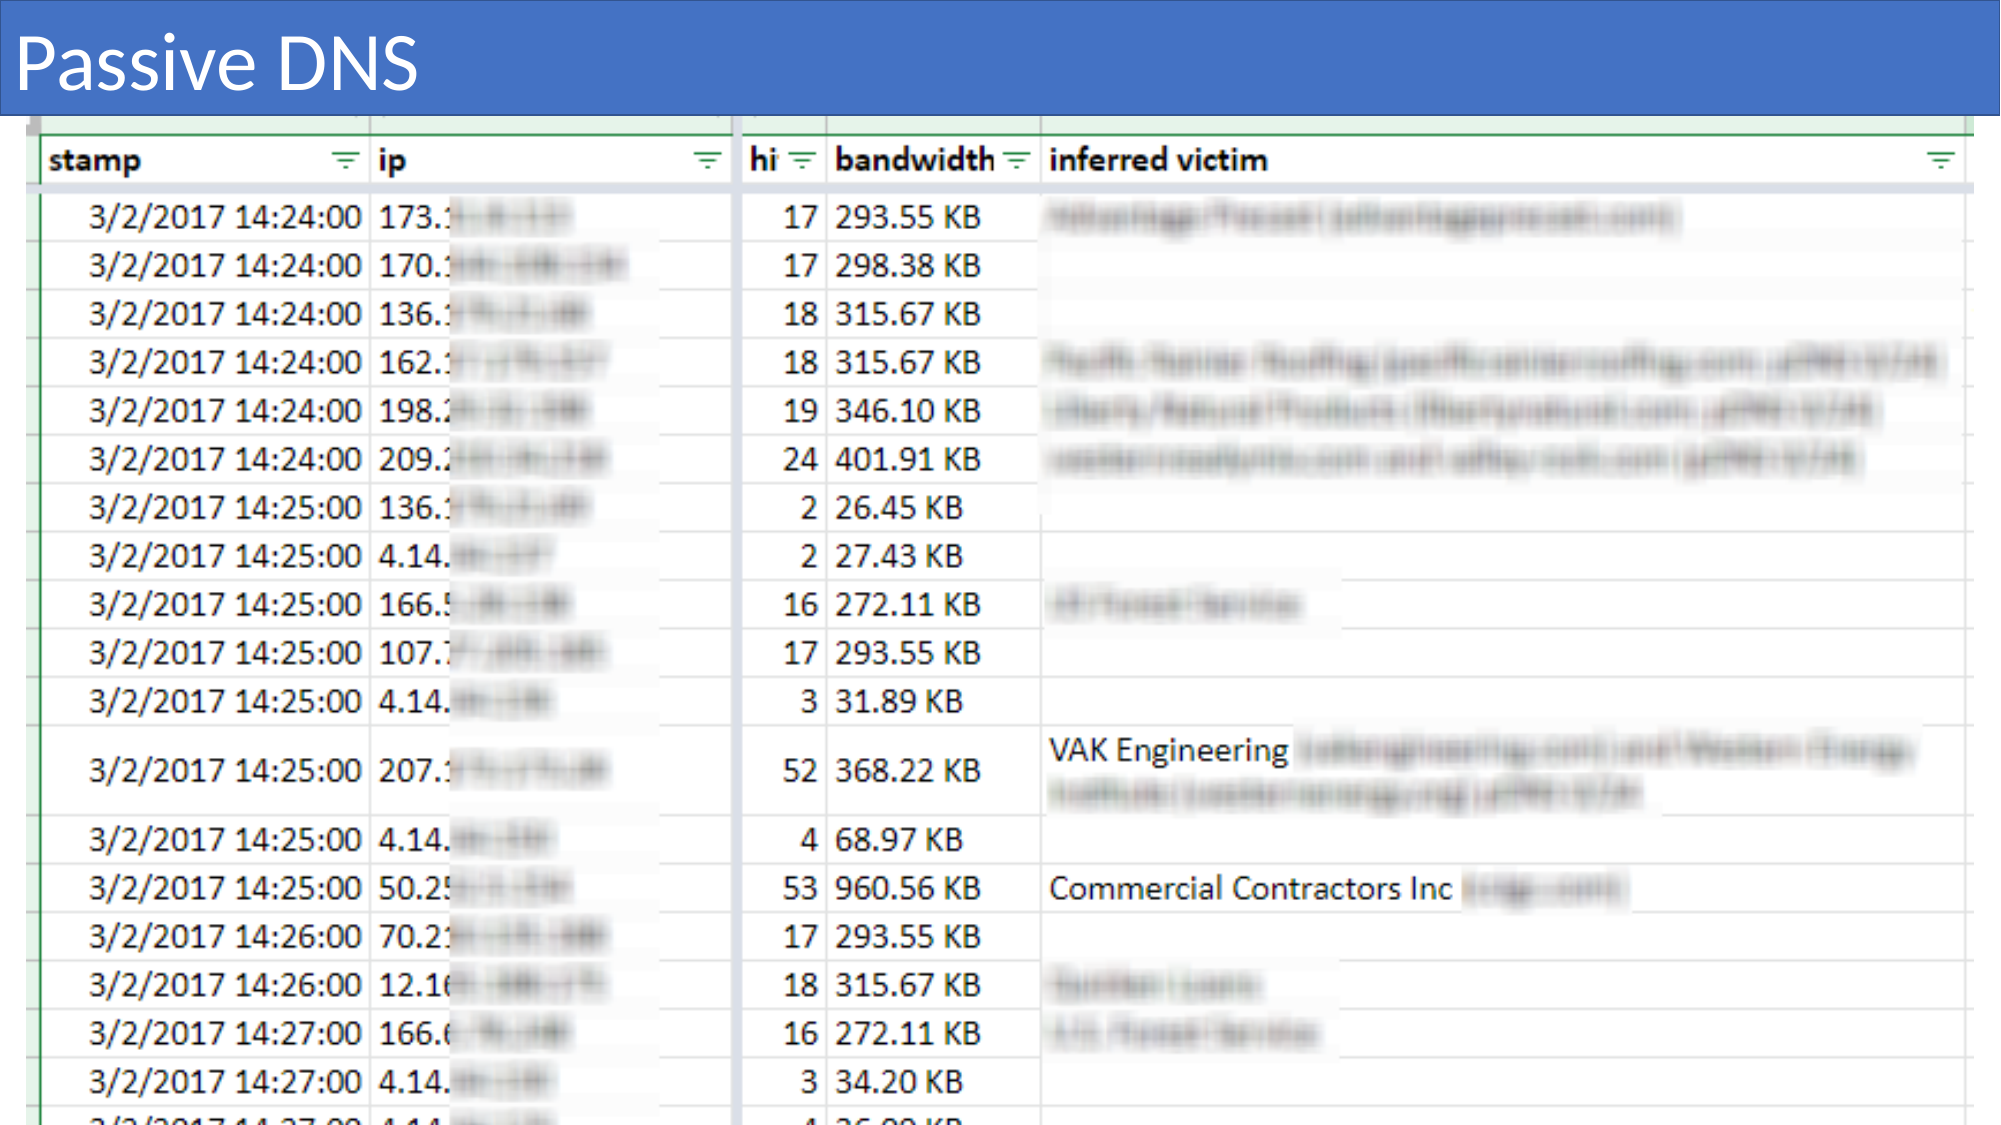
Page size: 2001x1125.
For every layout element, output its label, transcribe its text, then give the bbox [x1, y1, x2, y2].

text_box Passive DNS [0, 0, 2000, 116]
picture [26, 116, 1974, 1125]
